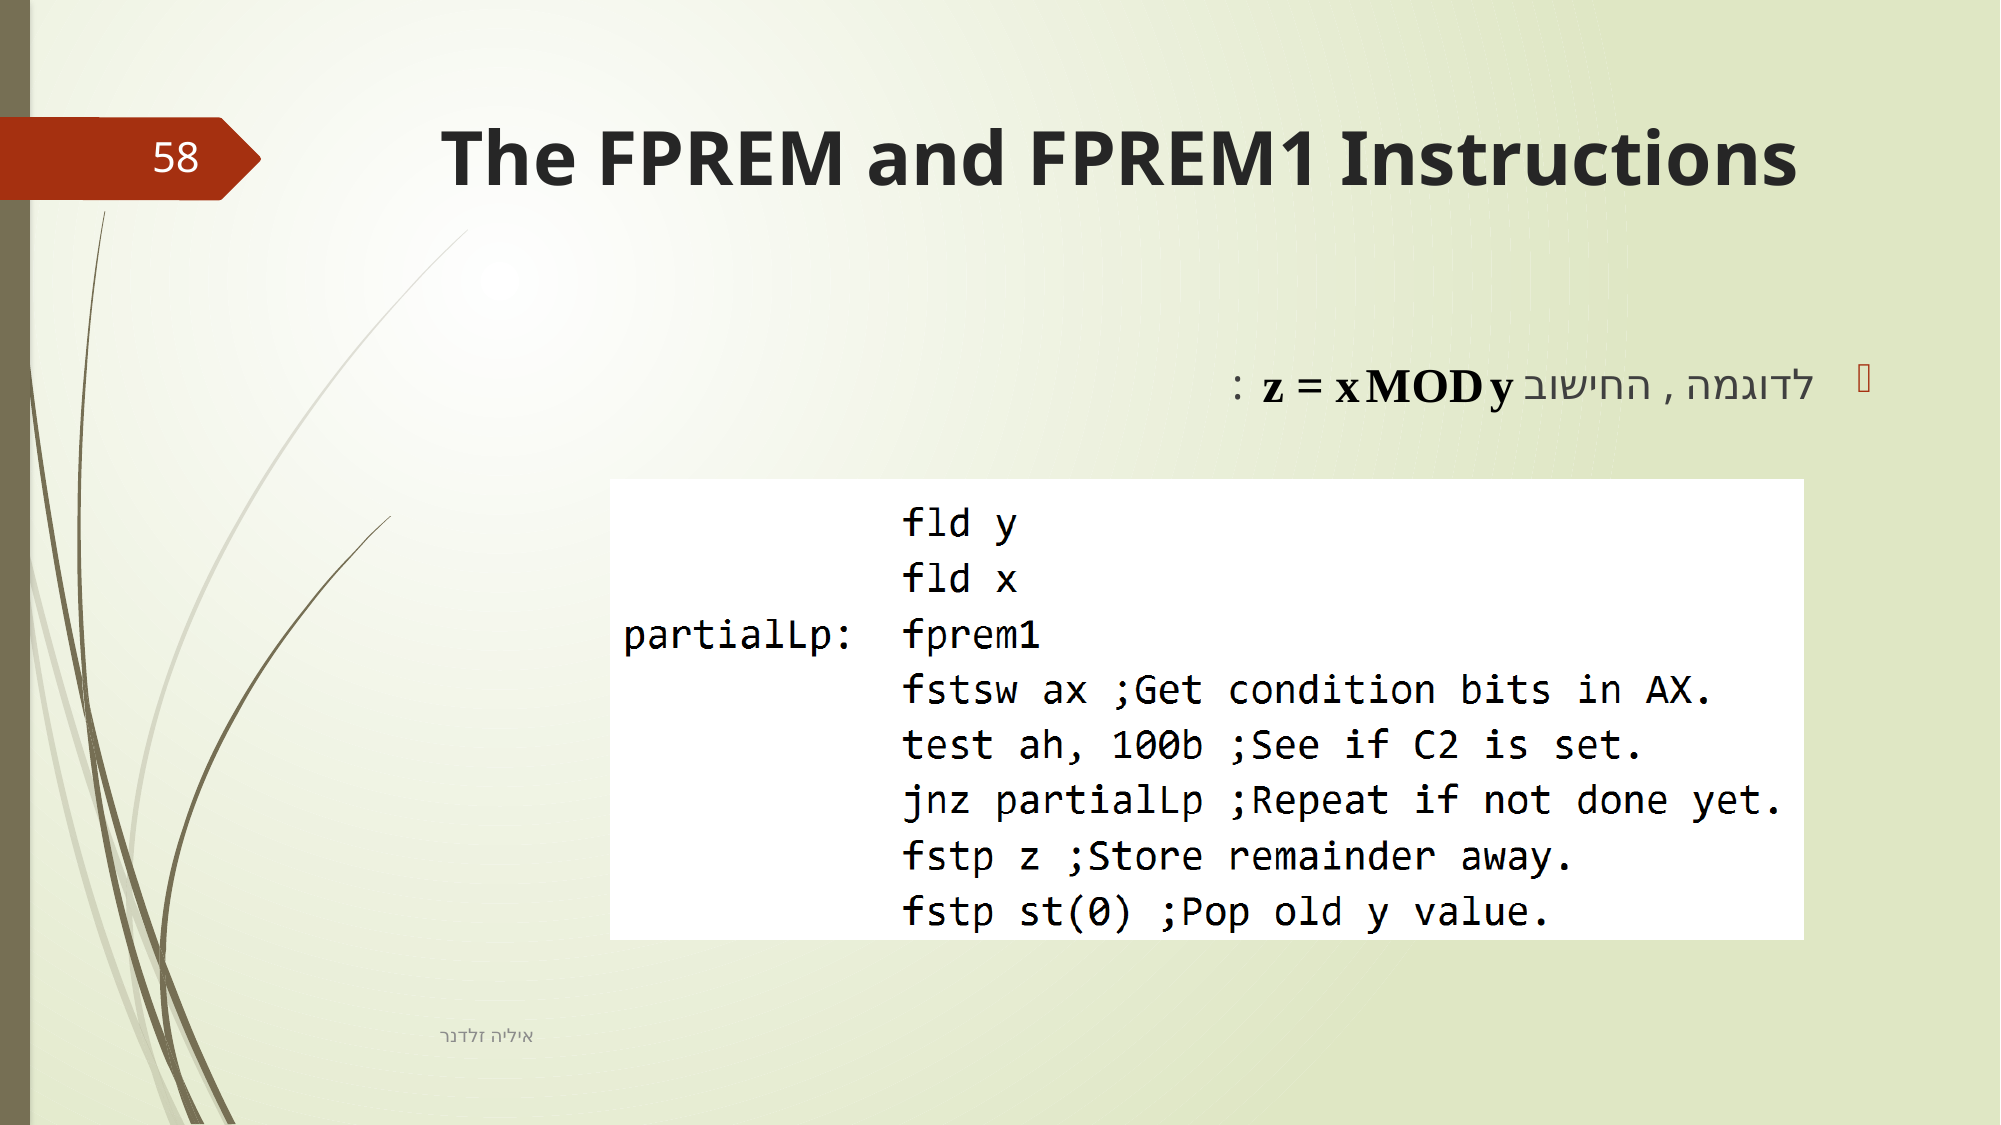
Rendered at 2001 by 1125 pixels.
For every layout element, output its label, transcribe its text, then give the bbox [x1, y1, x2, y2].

title The FPREM and FPREM1 Instructions [425, 102, 1888, 313]
footer איליה זלדנר [424, 1006, 1675, 1067]
list לדוגמה , החישוב : [424, 350, 1888, 970]
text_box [1255, 357, 1525, 423]
picture [610, 479, 1804, 940]
slide_number 58 [87, 129, 216, 190]
